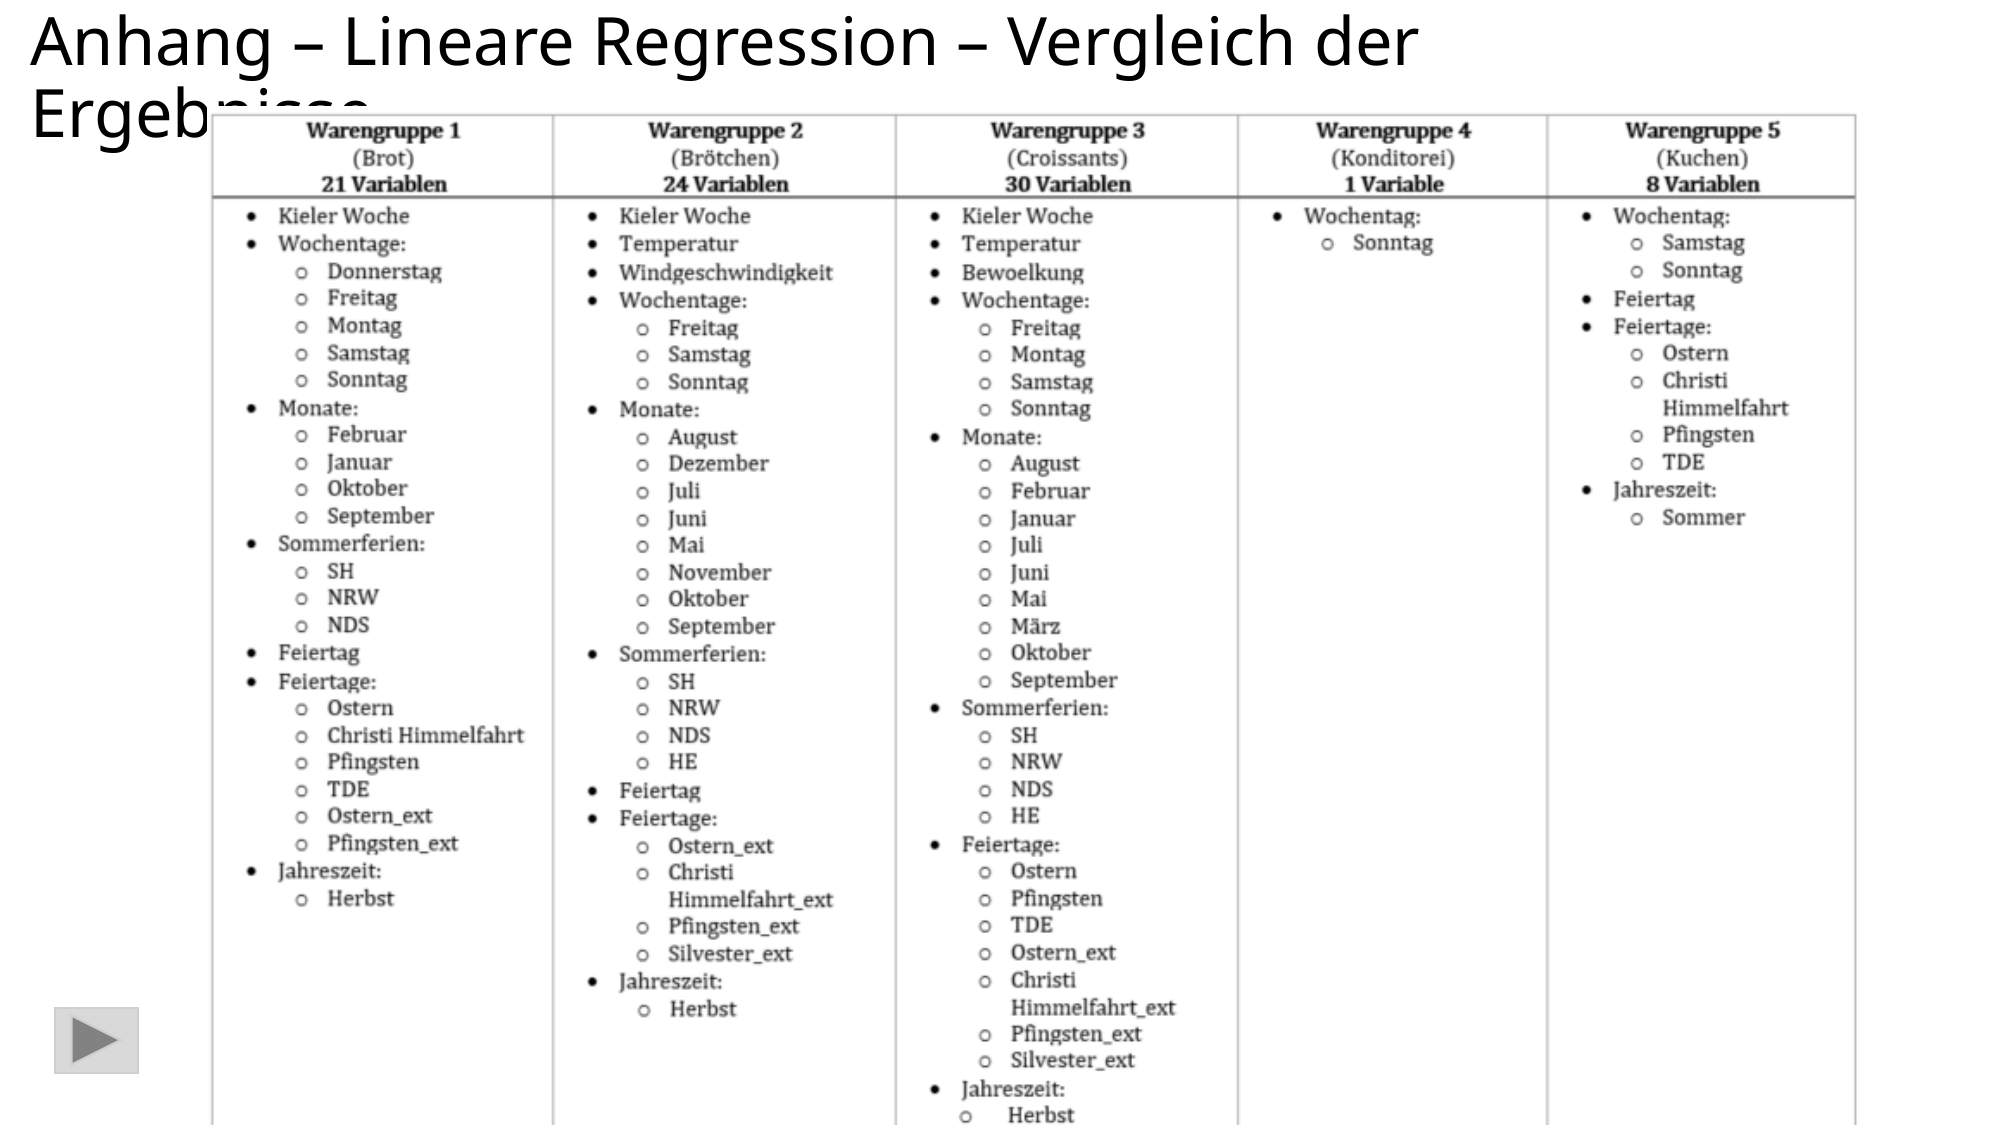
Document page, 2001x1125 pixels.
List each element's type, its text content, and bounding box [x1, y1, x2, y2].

picture [207, 106, 1862, 1125]
title Anhang – Lineare Regression – Vergleich der Ergebnisse [15, 0, 1741, 161]
text_box [54, 1007, 139, 1074]
